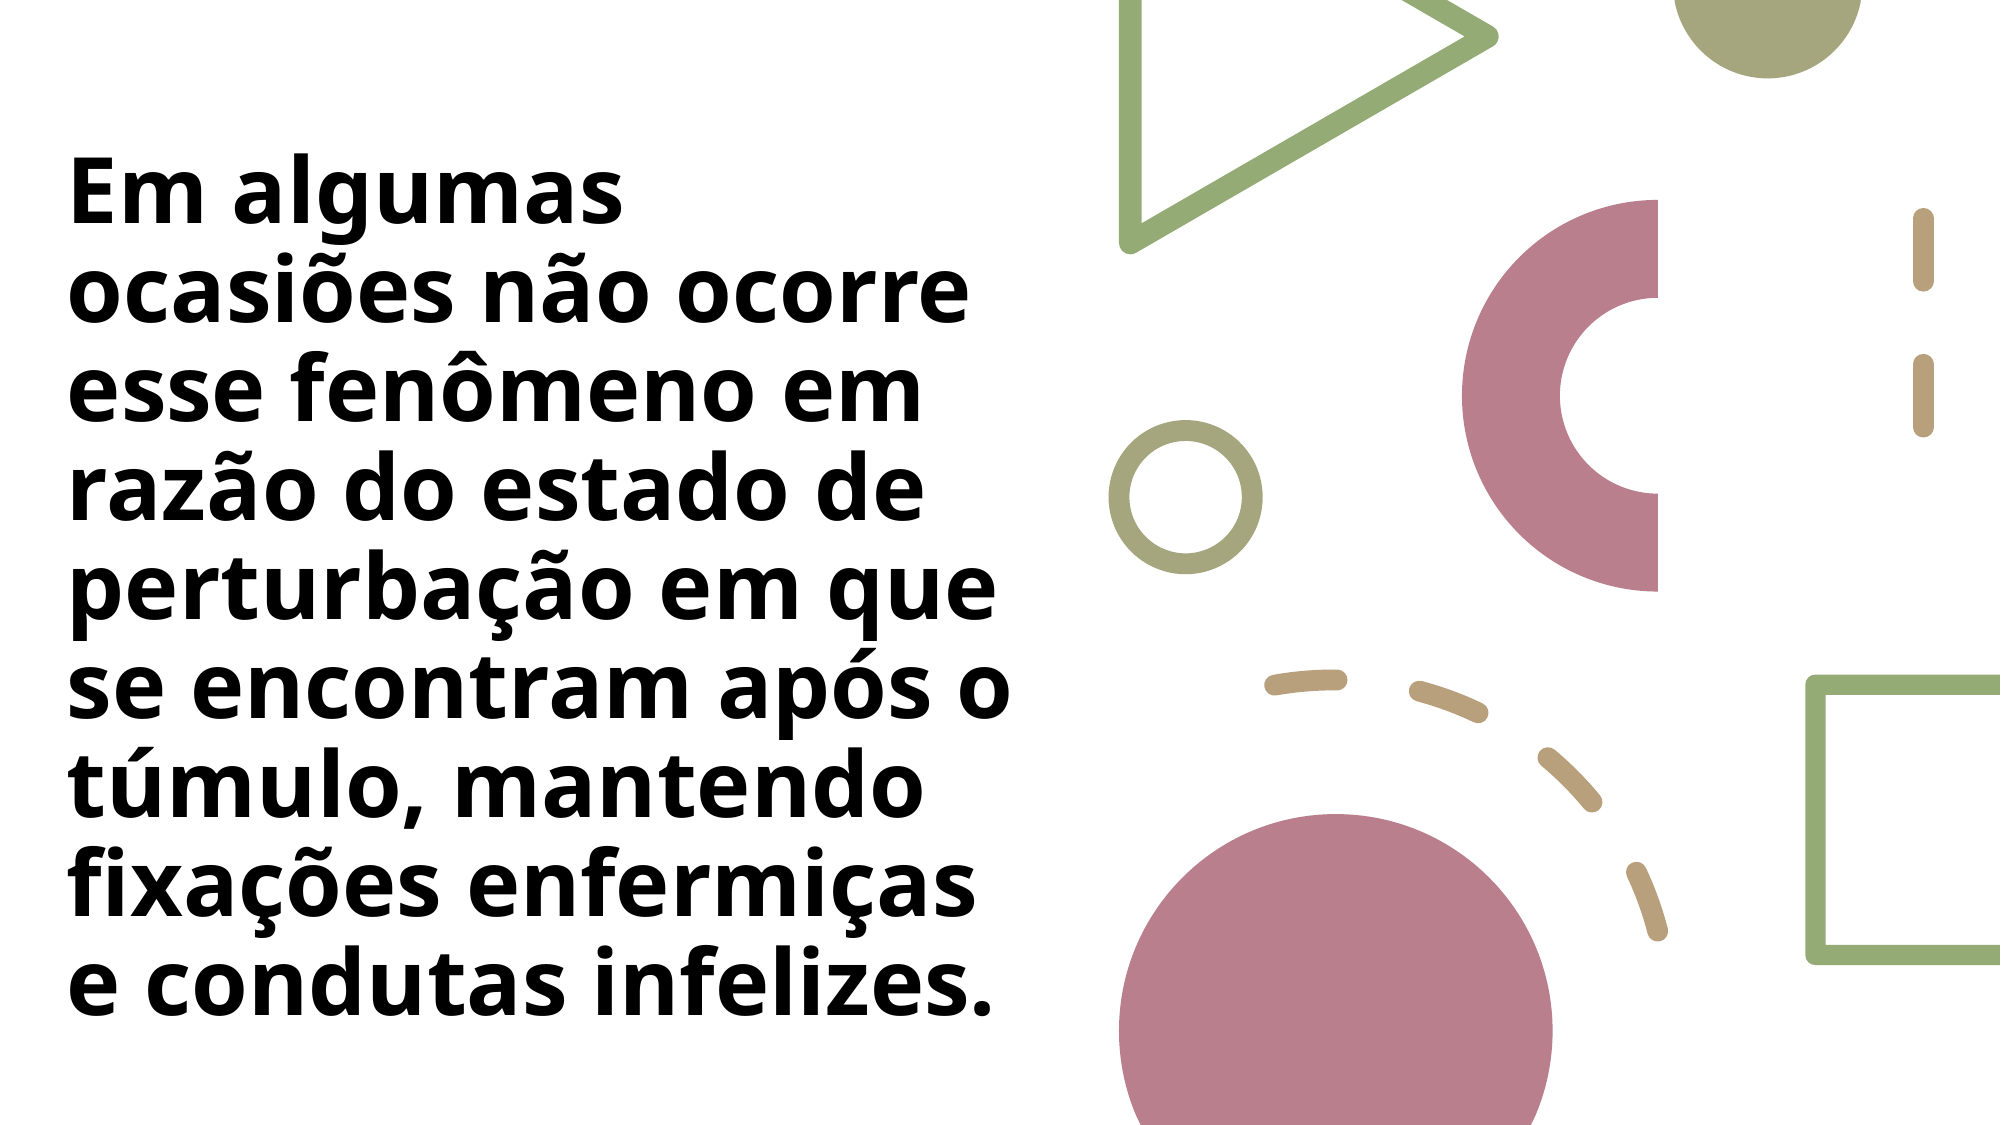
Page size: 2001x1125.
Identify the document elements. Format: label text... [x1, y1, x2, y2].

text_box [1805, 674, 2000, 966]
text_box [0, 0, 2000, 1125]
text_box [1117, 813, 1554, 1125]
list Em algumas ocasiões não ocorre esse fenômeno em razão do estado de perturbação em que se encontram após o túmulo, mantendo fixações enfermiças e condutas infelizes. [51, 61, 1050, 1058]
text_box [1117, 429, 1254, 565]
text_box [1274, 679, 1664, 977]
text_box [1673, 0, 1862, 80]
text_box [1118, 0, 1499, 255]
text_box [1460, 198, 1659, 593]
